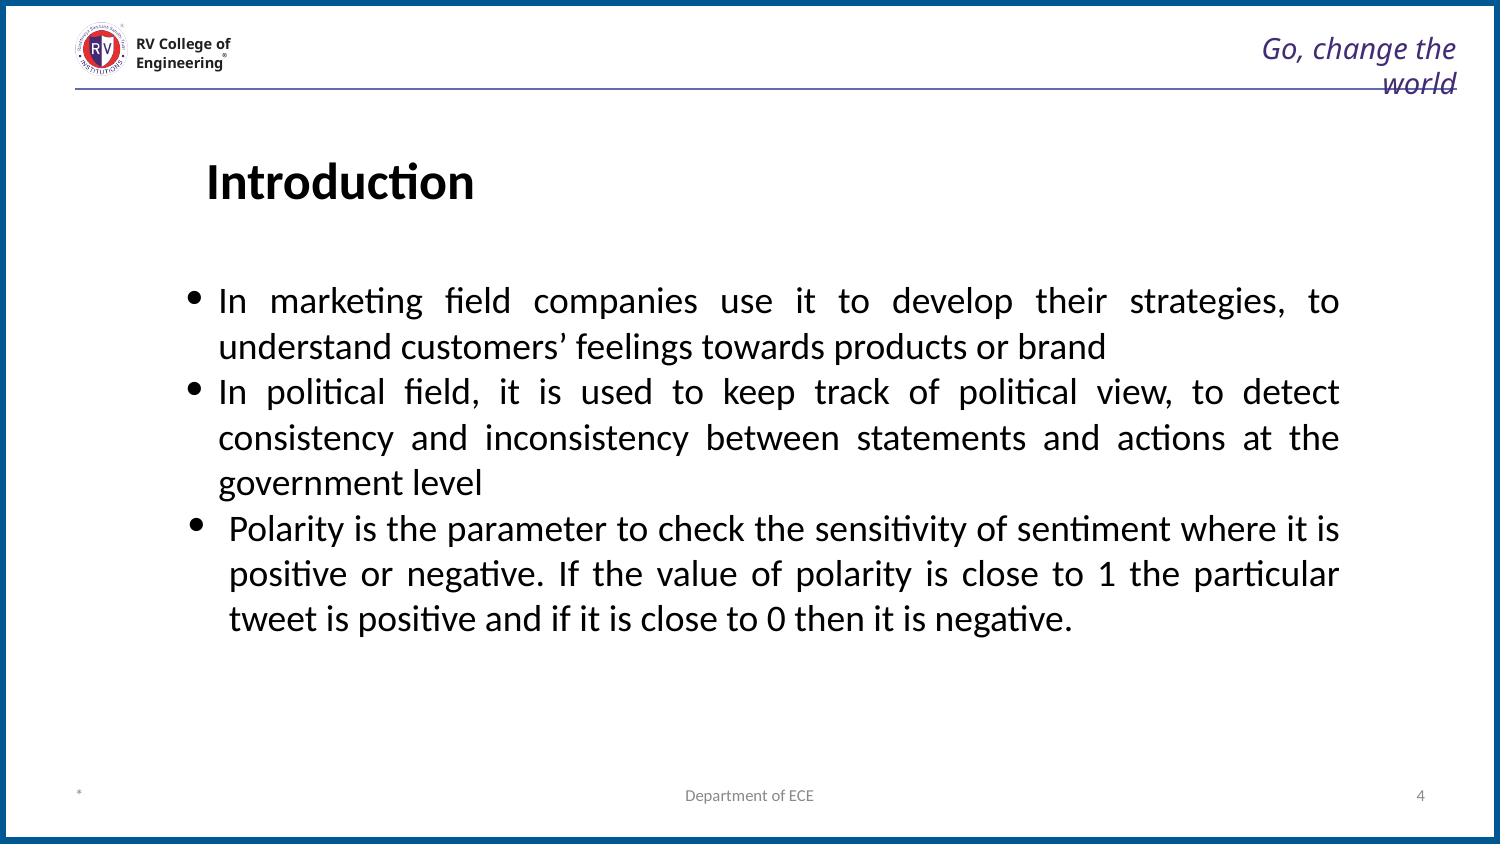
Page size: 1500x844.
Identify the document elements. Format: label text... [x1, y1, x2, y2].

text_box RV College of Engineering [136, 32, 239, 71]
text_box In marketing field companies use it to develop their strategies, to understand customers’ feelings towards products or brand In political field, it is used to keep track of political view, to detect consistency and inconsistency between statements and actions at the government level Polarity is the parameter to check the sensitivity of sentiment where it is positive or negative. If the value of polarity is close to 1 the particular tweet is positive and if it is close to 0 then it is negative. [185, 275, 1342, 640]
text_box Department of ECE [510, 784, 990, 805]
text_box [0, 0, 1500, 844]
text_box * [75, 784, 421, 805]
text_box [75, 22, 128, 76]
text_box 4 [1080, 784, 1426, 805]
title Go, change the world [1182, 30, 1457, 172]
text_box Introduction [206, 146, 971, 210]
